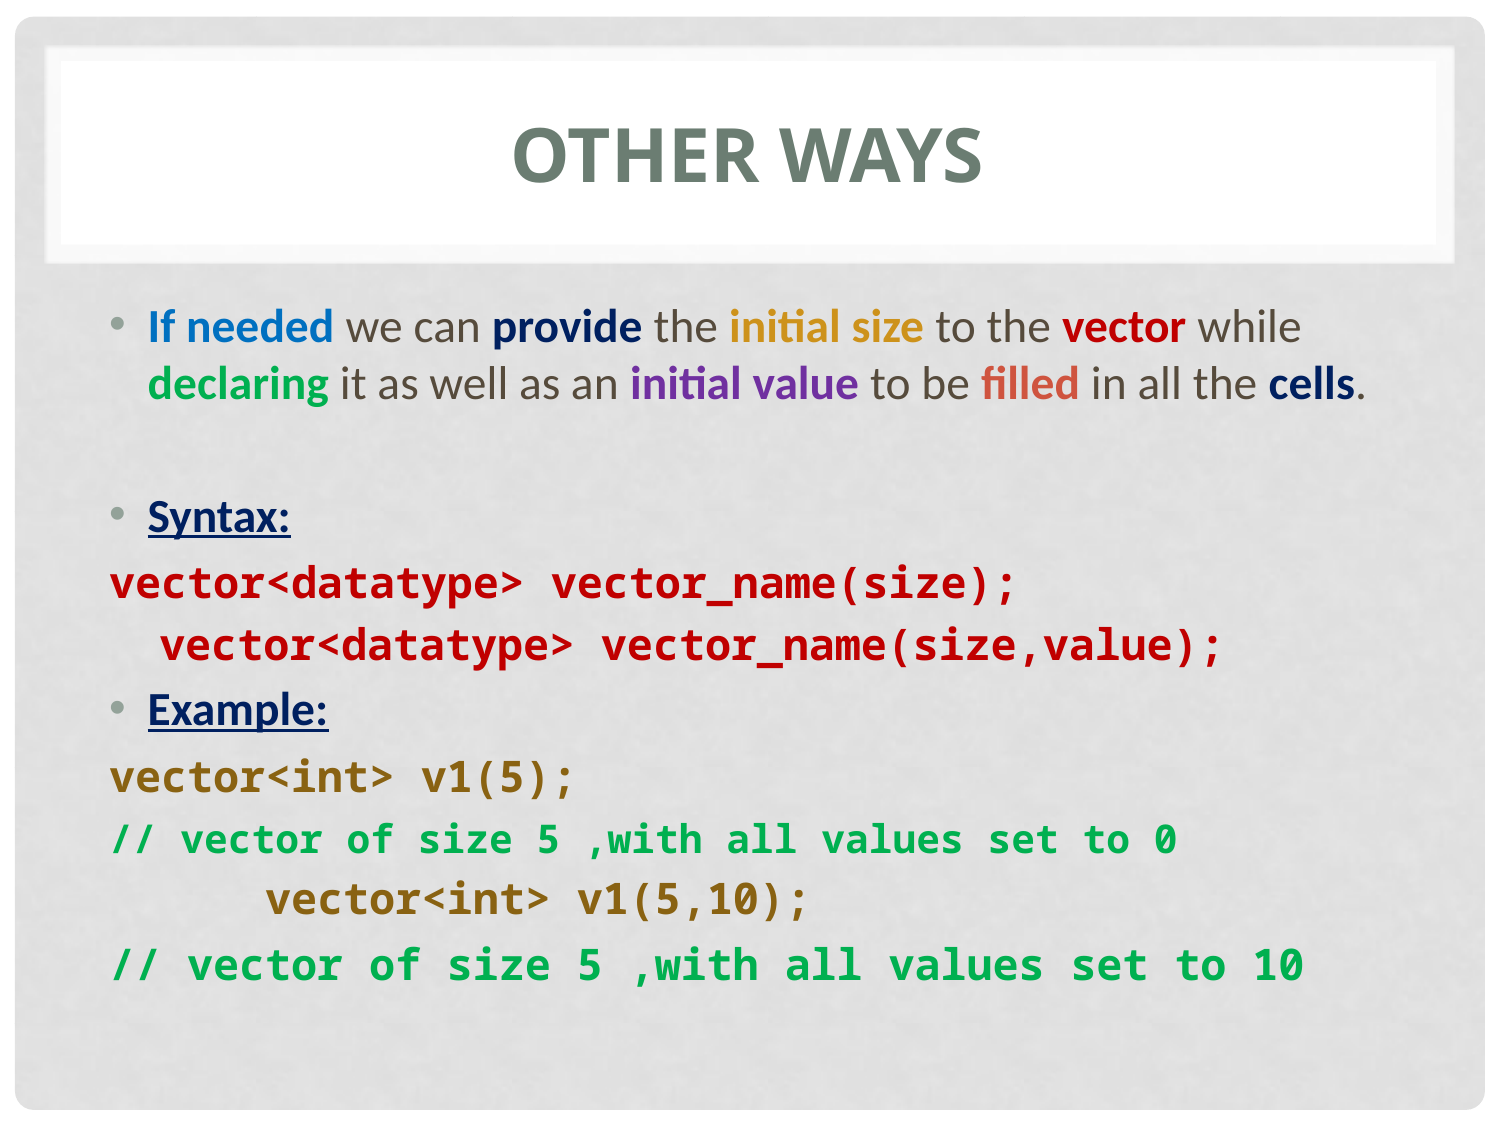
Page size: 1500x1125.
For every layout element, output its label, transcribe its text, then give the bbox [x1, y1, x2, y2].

title Other ways [69, 66, 1425, 238]
list If needed we can provide the initial size to the vector while declaring it as well as an initial value to be filled in all the cells. Syntax: vector<datatype> vector_name(size); vector<datatype> vector_name(size,value); Example: vector<int> v1(5); // vector of size 5 ,with all values set to 0 vector<int> v1(5,10); // vector of size 5 ,with all values set to 10 [75, 287, 1425, 1005]
